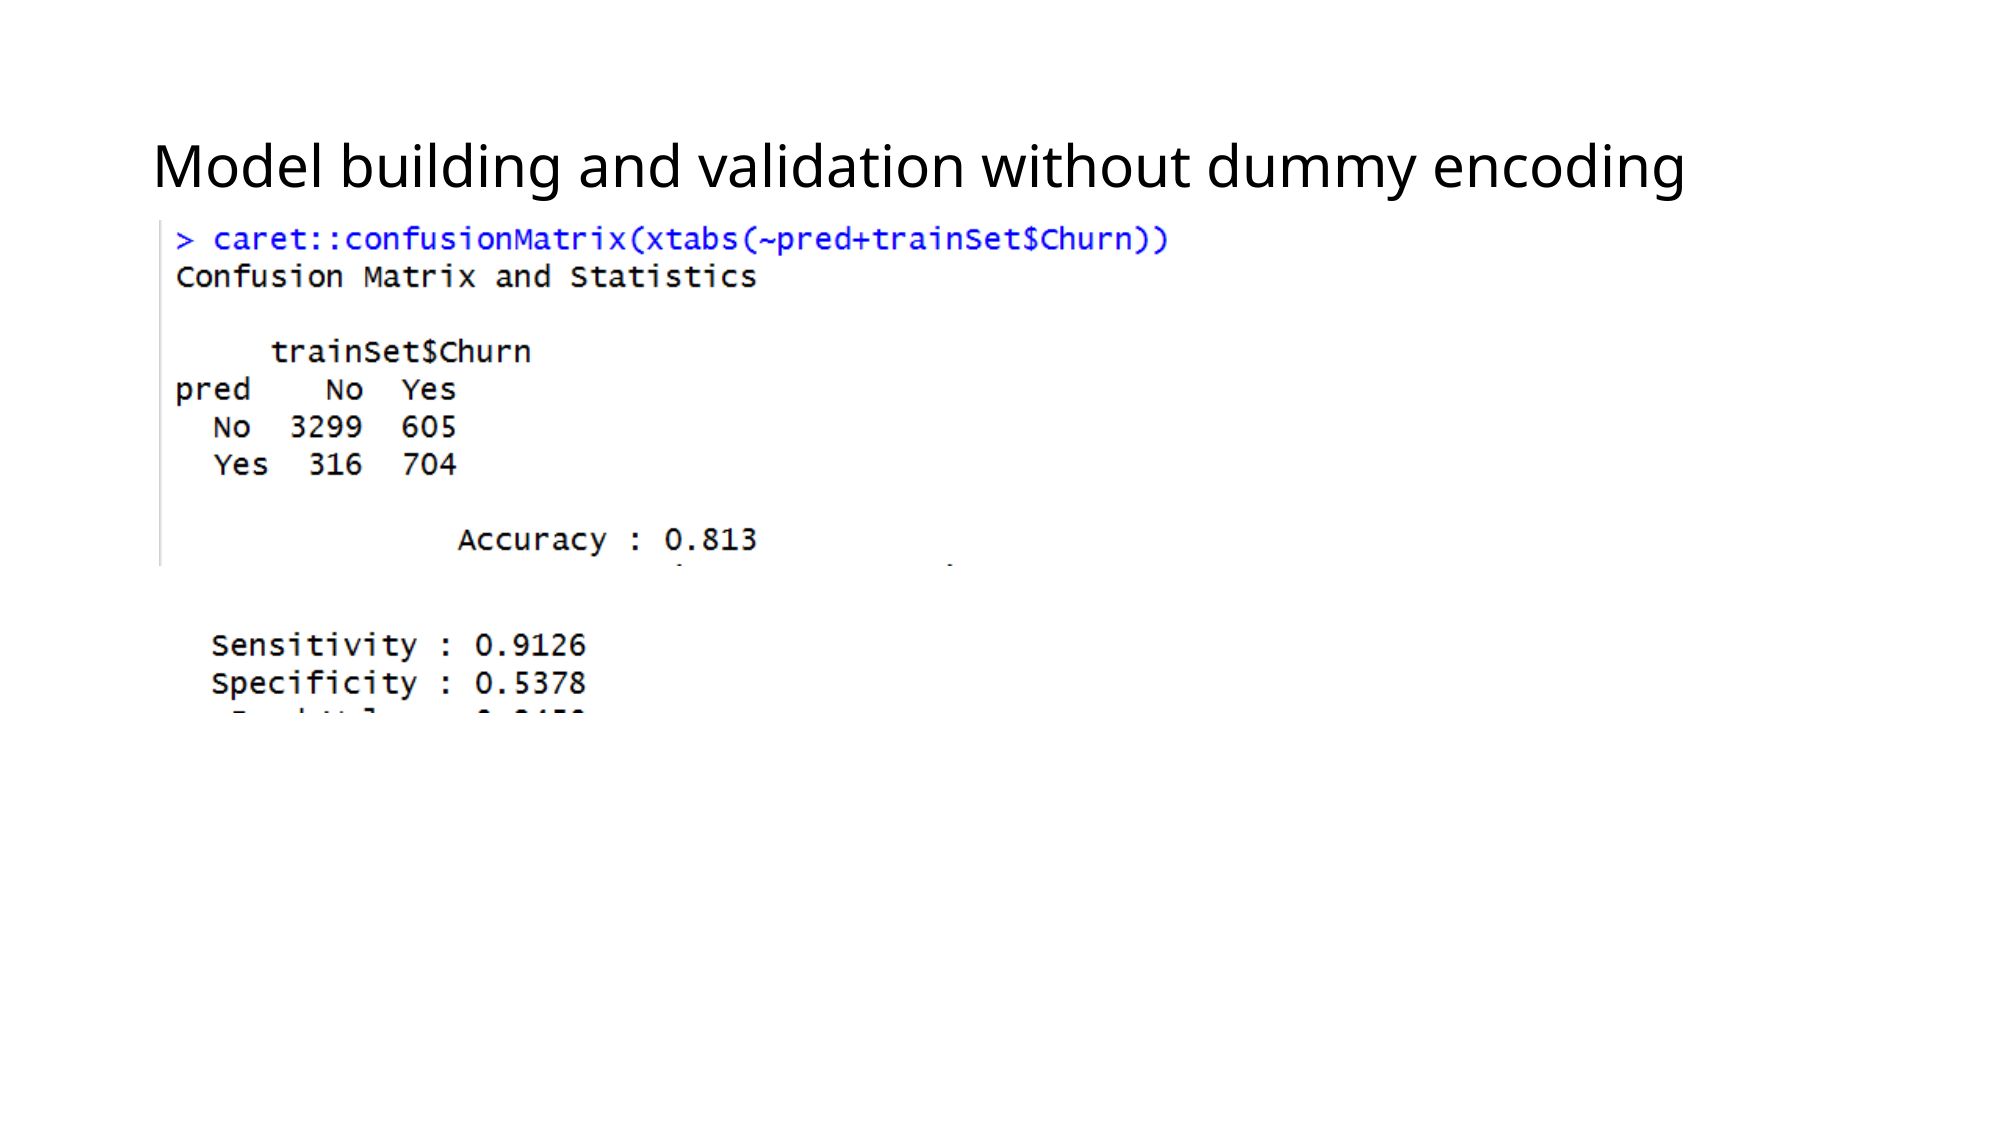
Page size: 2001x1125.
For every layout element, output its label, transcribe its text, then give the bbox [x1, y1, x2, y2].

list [159, 220, 1228, 566]
picture [171, 596, 616, 713]
title Model building and validation without dummy encoding [137, 59, 1863, 278]
